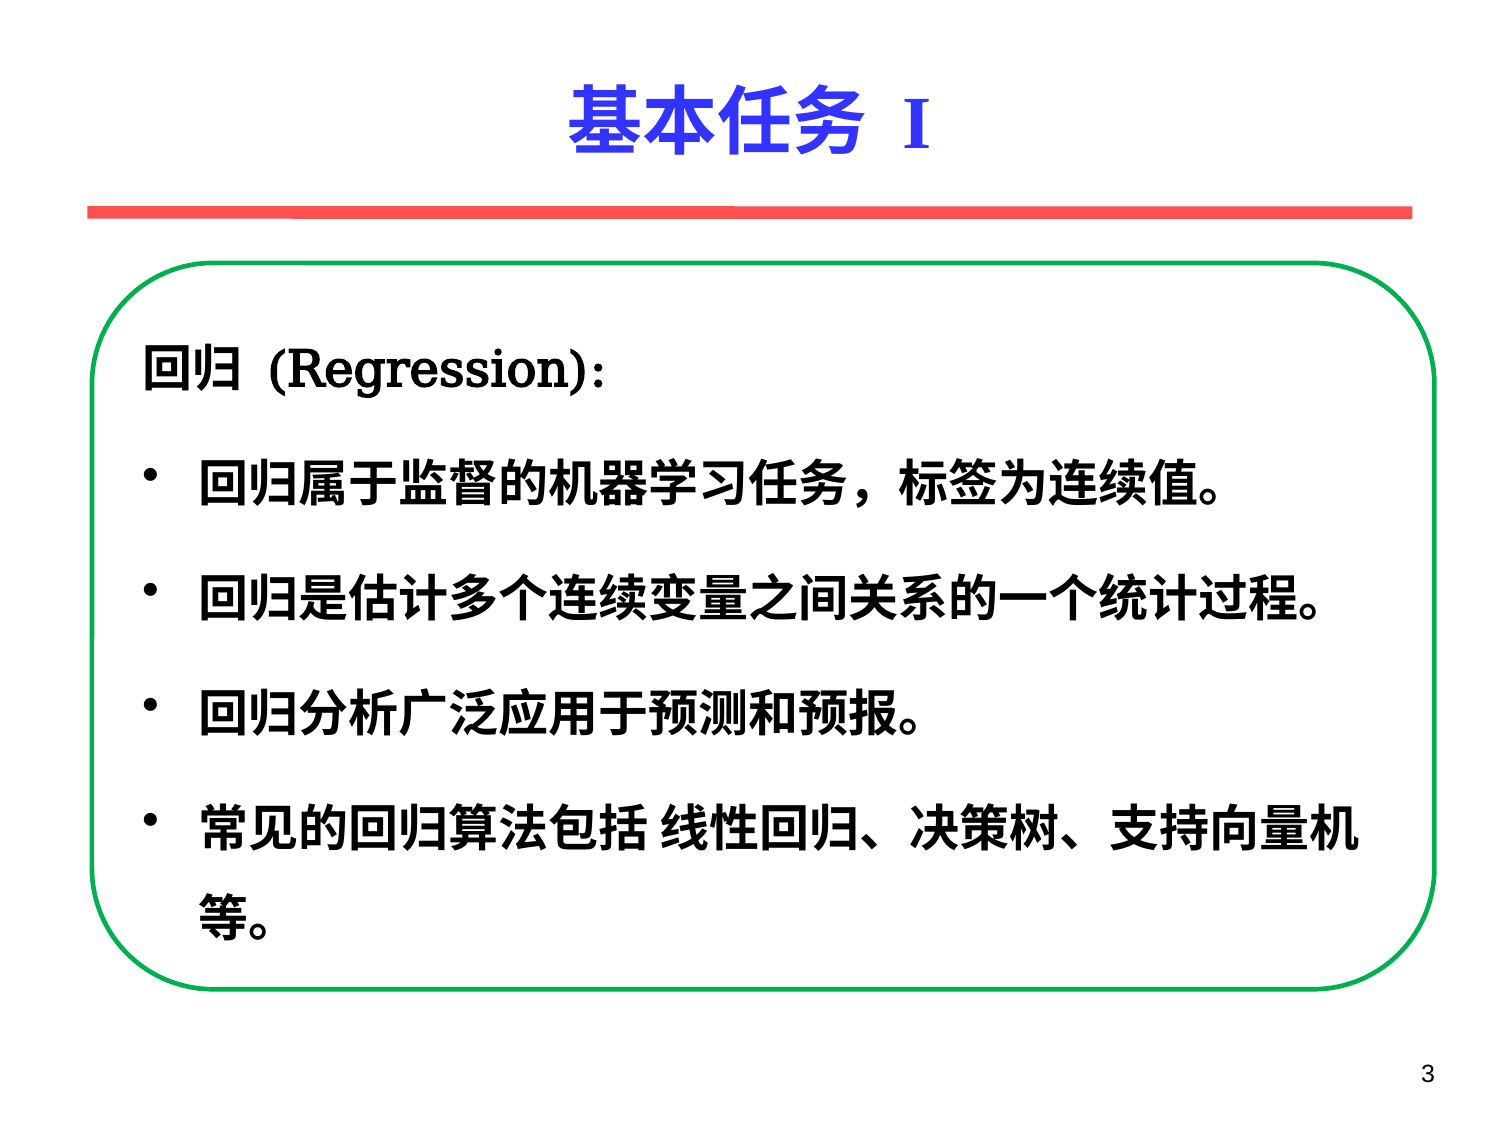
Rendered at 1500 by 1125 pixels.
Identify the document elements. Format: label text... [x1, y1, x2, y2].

title 基本任务 I [112, 37, 1388, 200]
slide_number 3 [1137, 1050, 1450, 1125]
text_box 回归 (Regression): 回归属于监督的机器学习任务，标签为连续值。 回归是估计多个连续变量之间关系的一个统计过程。 回归分析广泛应用于预测和预报。 常见的回归算法包括 线性回归、决策树、支持向量机等。 [91, 262, 1435, 990]
